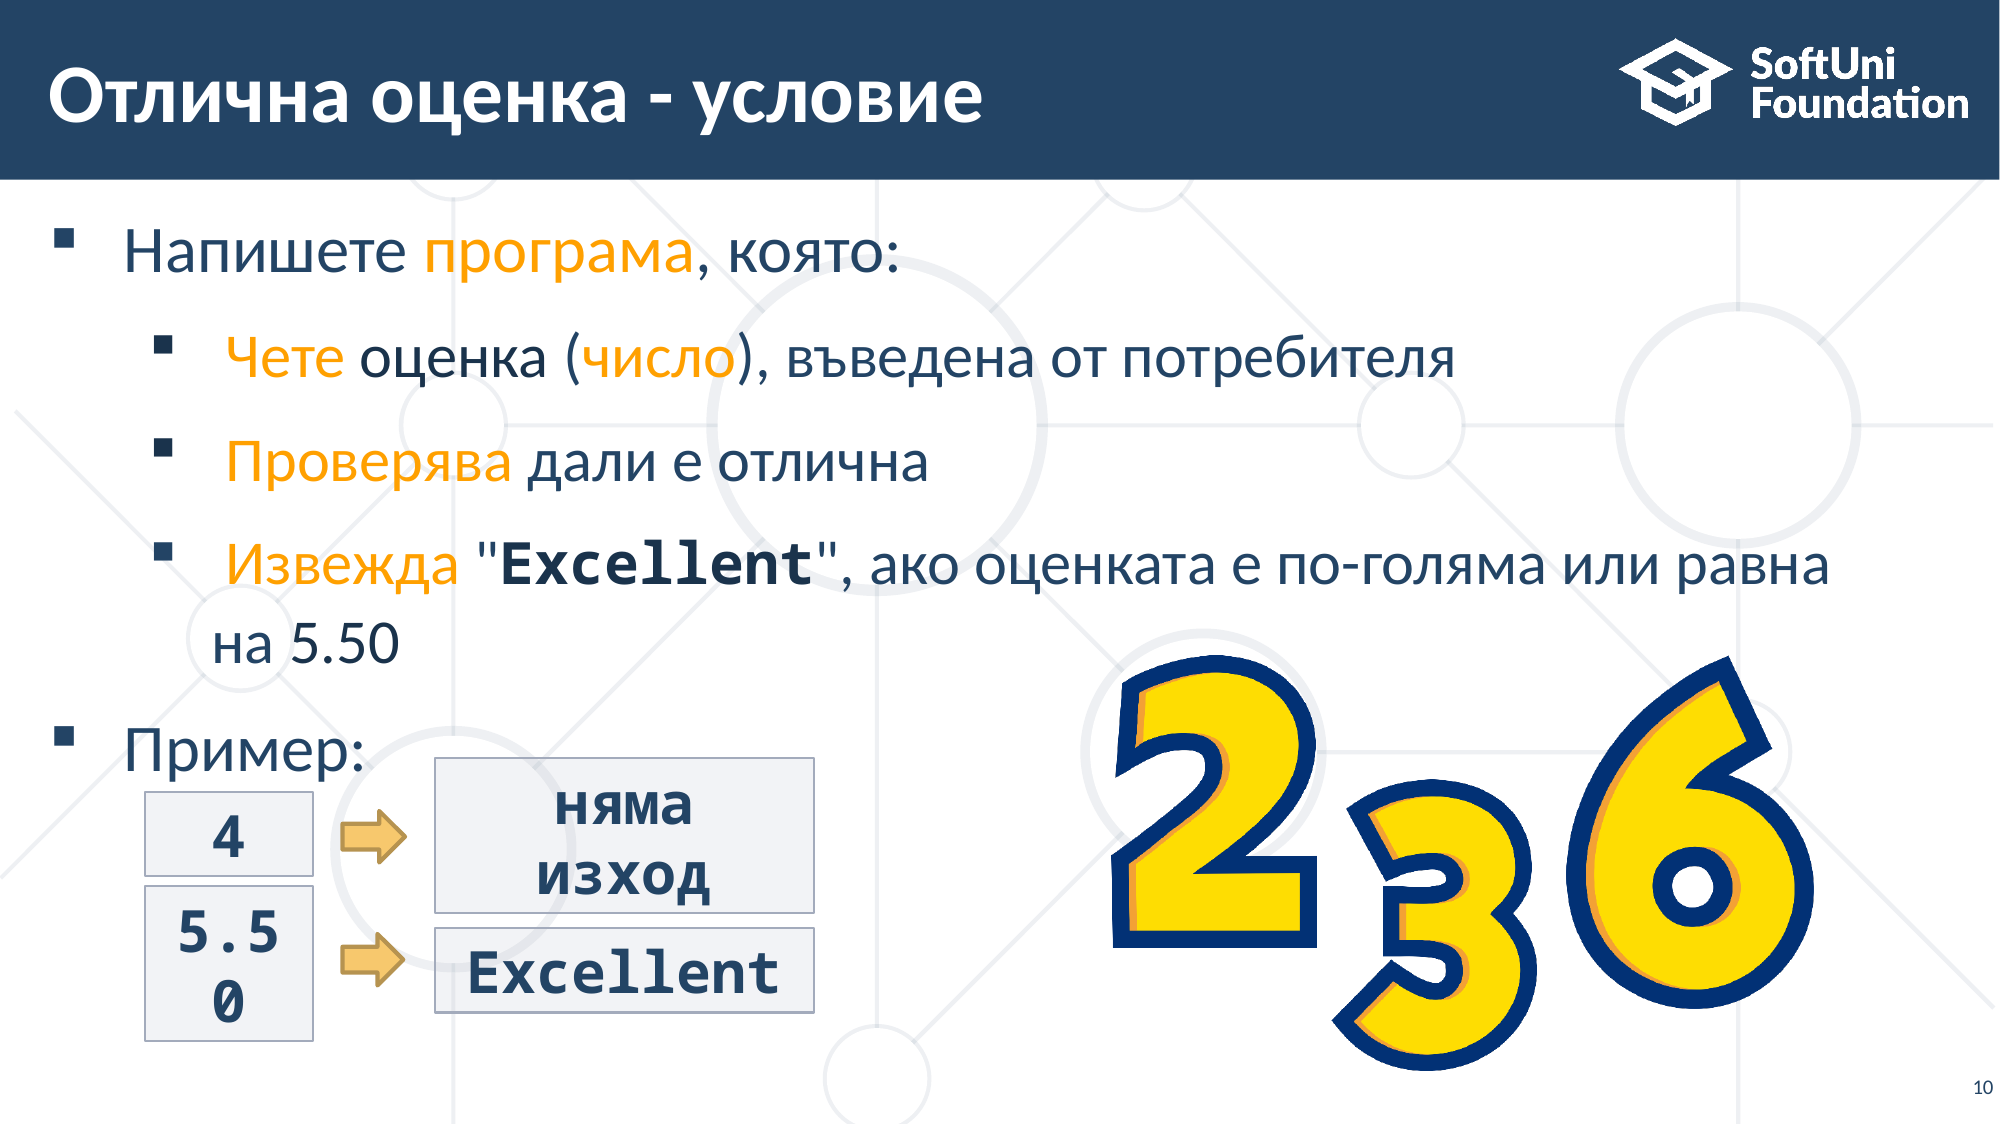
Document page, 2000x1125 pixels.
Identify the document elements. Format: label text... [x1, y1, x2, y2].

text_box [1110, 655, 1814, 1071]
title Отлична оценка - условие [31, 16, 1591, 162]
text_box 4 [144, 791, 313, 877]
text_box Excellent [435, 927, 814, 1013]
text_box [340, 809, 408, 865]
text_box 5.50 [144, 886, 313, 1041]
text_box няма изход [435, 758, 814, 914]
list Напишете програма, която: Чете оценка (число), въведена от потребителя Проверява дали е отлична Извежда "Excellent", ако оценката е по-голяма или равна на 5.50 Пример: [31, 196, 1970, 1050]
slide_number 10 [1929, 1070, 2000, 1103]
picture [1618, 38, 1968, 126]
text_box [340, 931, 406, 988]
